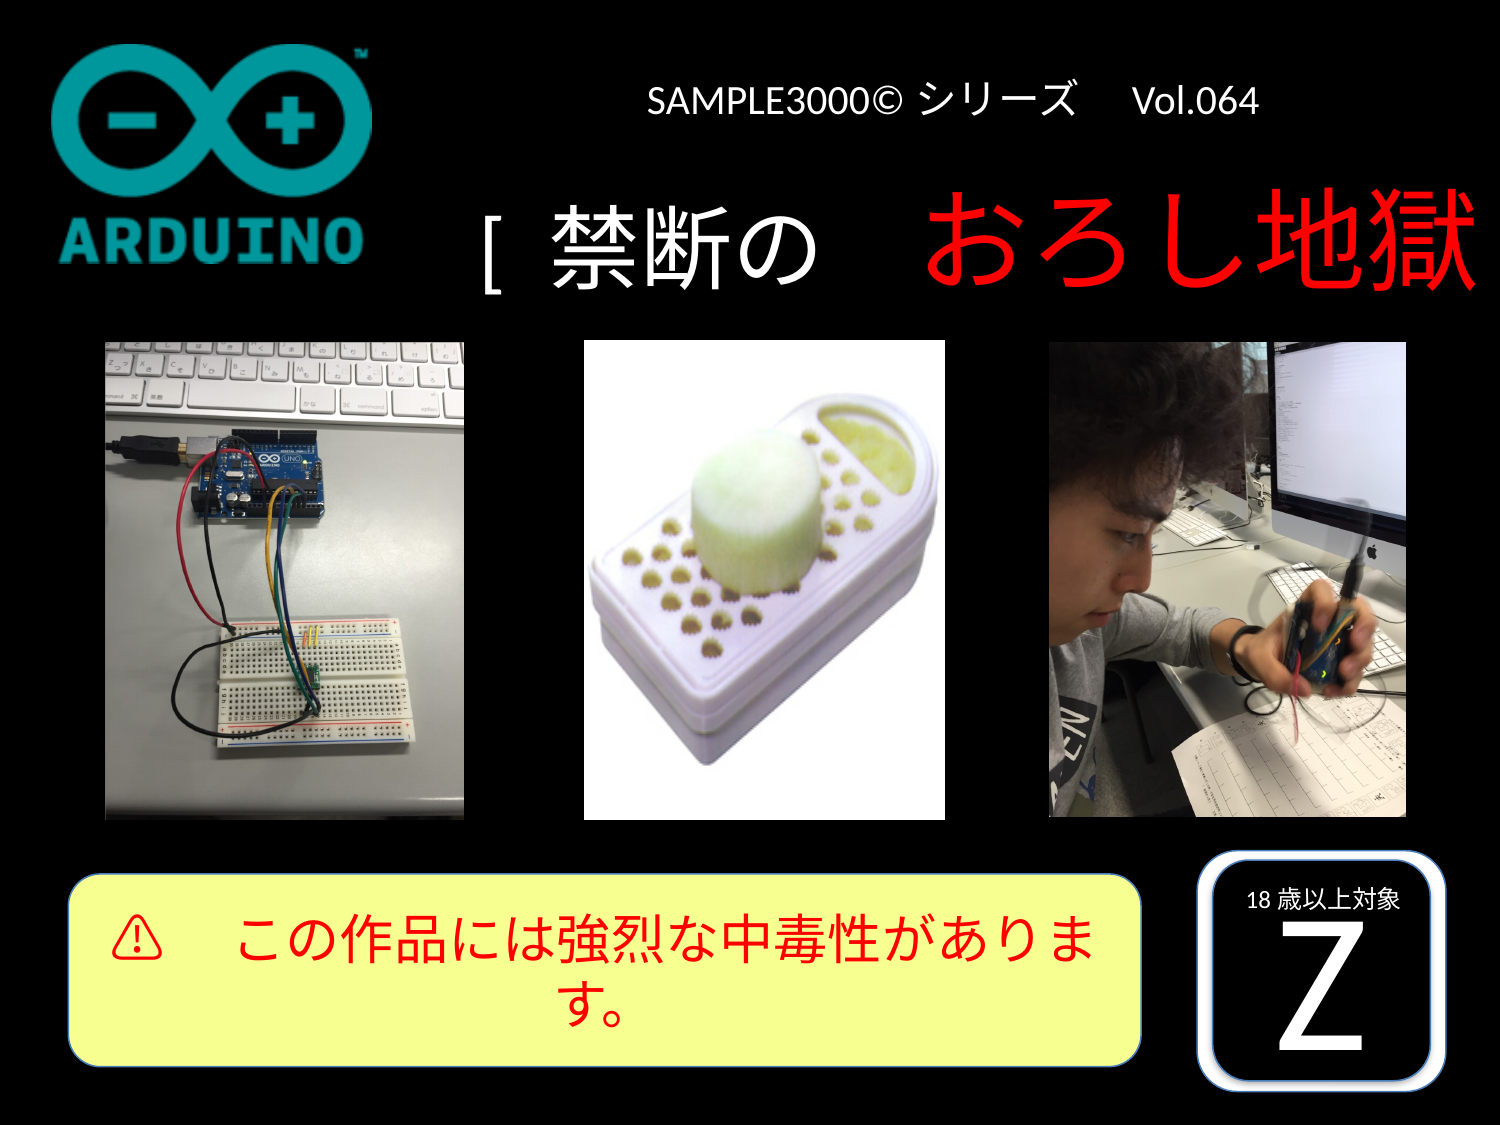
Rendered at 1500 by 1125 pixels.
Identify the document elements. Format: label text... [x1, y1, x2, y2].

text_box Z [1211, 859, 1432, 1082]
picture [583, 340, 945, 820]
text_box [ 禁断の おろし地獄 ] [463, 162, 1500, 313]
text_box 18歳以上対象 [1230, 876, 1417, 921]
text_box ⚠️ この作品には強烈な中毒性があります。 [67, 873, 1142, 1068]
text_box [1196, 849, 1447, 1093]
picture [1049, 342, 1406, 818]
picture [45, 343, 524, 820]
title SAMPLE3000©シリーズ Vol.064 [491, 4, 1415, 162]
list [40, 44, 383, 264]
